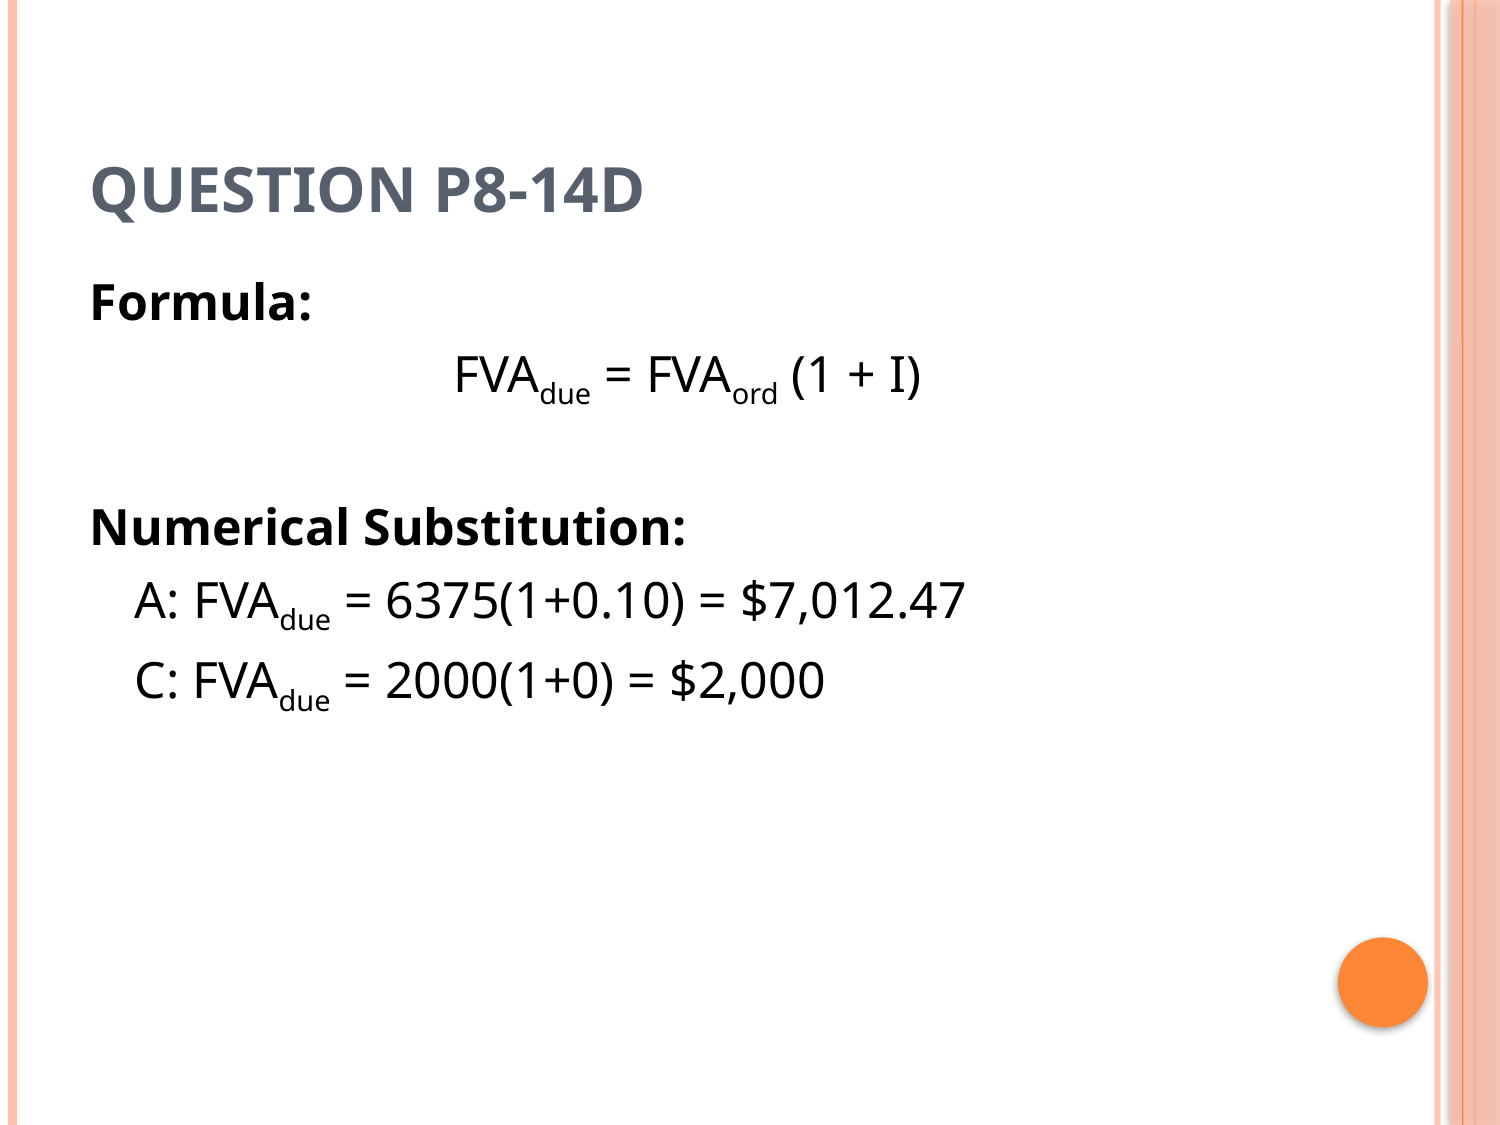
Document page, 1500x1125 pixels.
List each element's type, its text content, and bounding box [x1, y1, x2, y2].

list Formula: FVAdue = FVAord (1 + I) Numerical Substitution: A: FVAdue = 6375(1+0.10) = $7,012.47 C: FVAdue = 2000(1+0) = $2,000 [75, 262, 1300, 1062]
title Question P8-14D [75, 45, 1300, 233]
